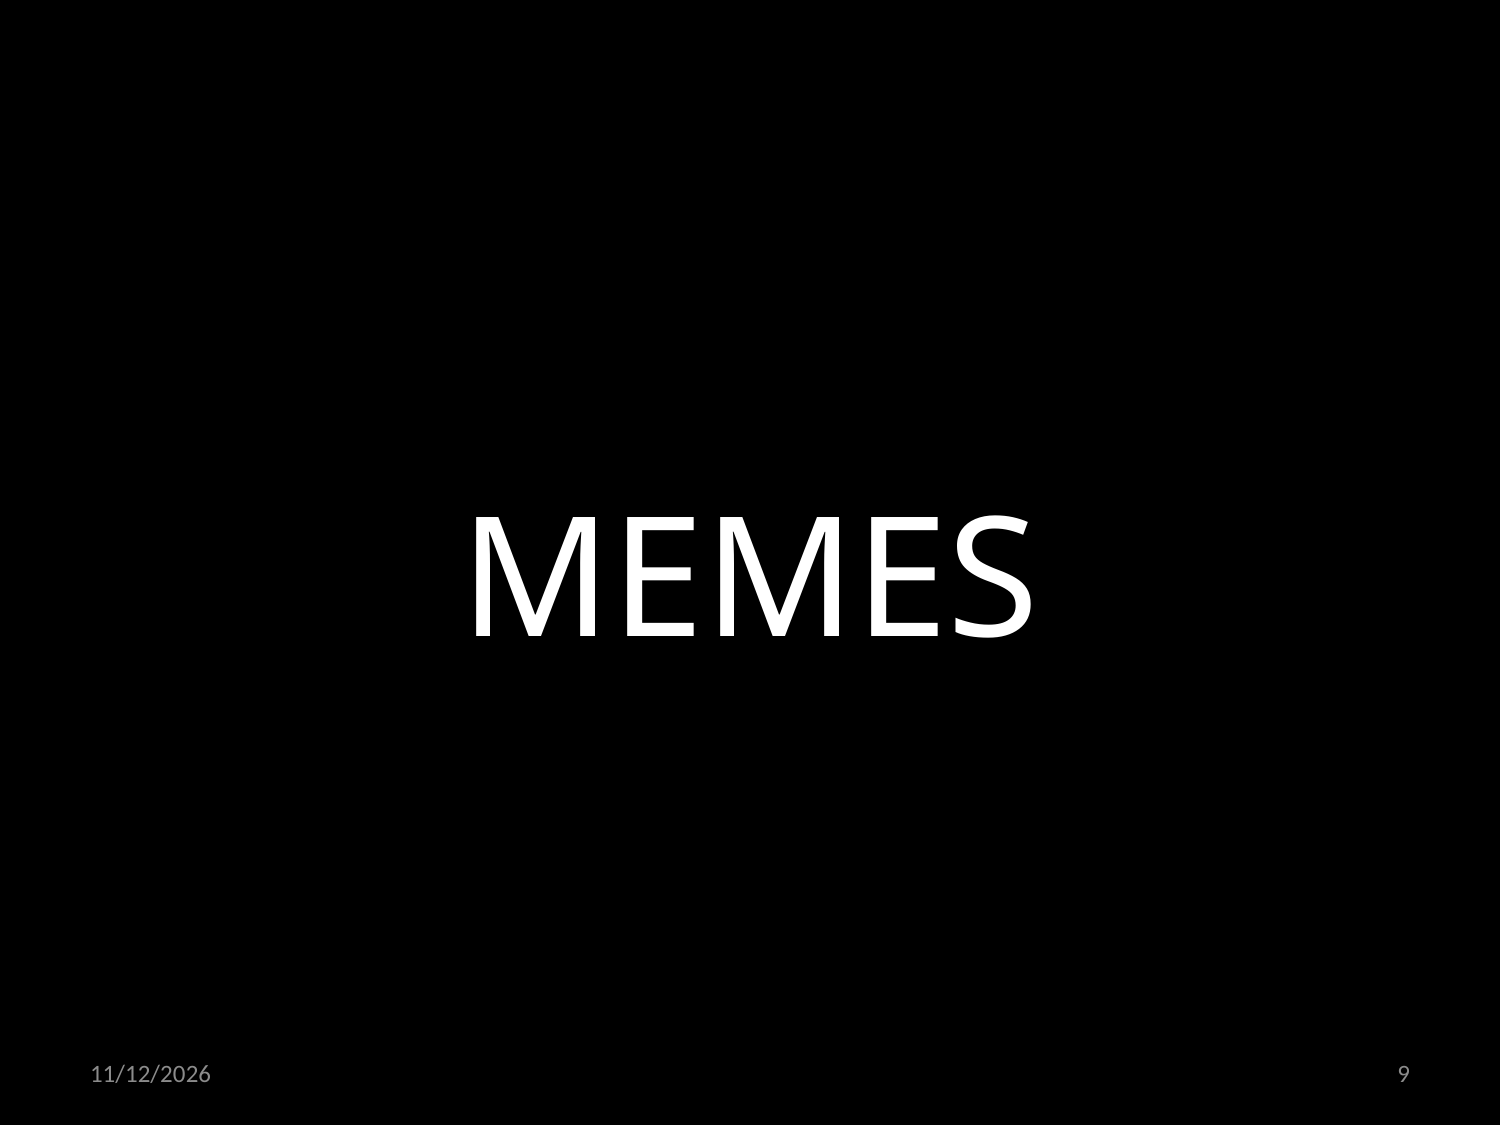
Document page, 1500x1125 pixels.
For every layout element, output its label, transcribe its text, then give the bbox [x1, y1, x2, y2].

slide_number 9 [1074, 1042, 1425, 1103]
text_box MEMES [0, 462, 1500, 564]
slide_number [75, 1042, 425, 1103]
